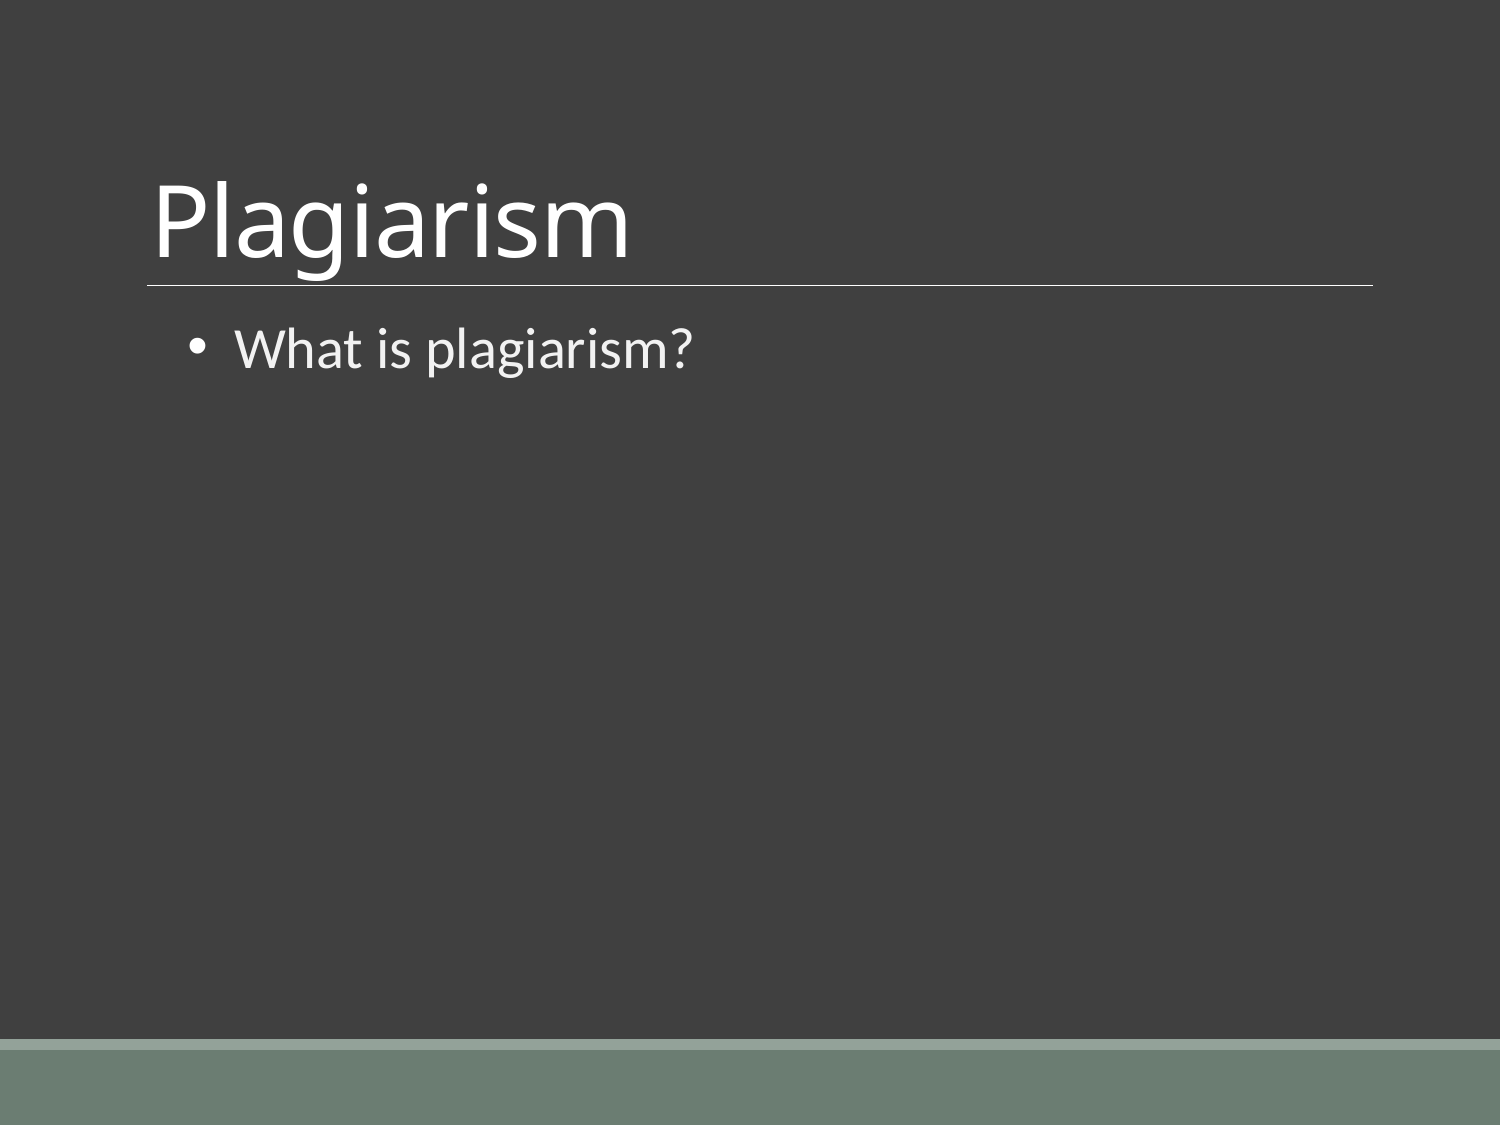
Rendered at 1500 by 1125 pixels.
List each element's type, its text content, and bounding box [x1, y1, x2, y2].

title Plagiarism [135, 47, 1373, 285]
list What is plagiarism? [135, 302, 1373, 963]
